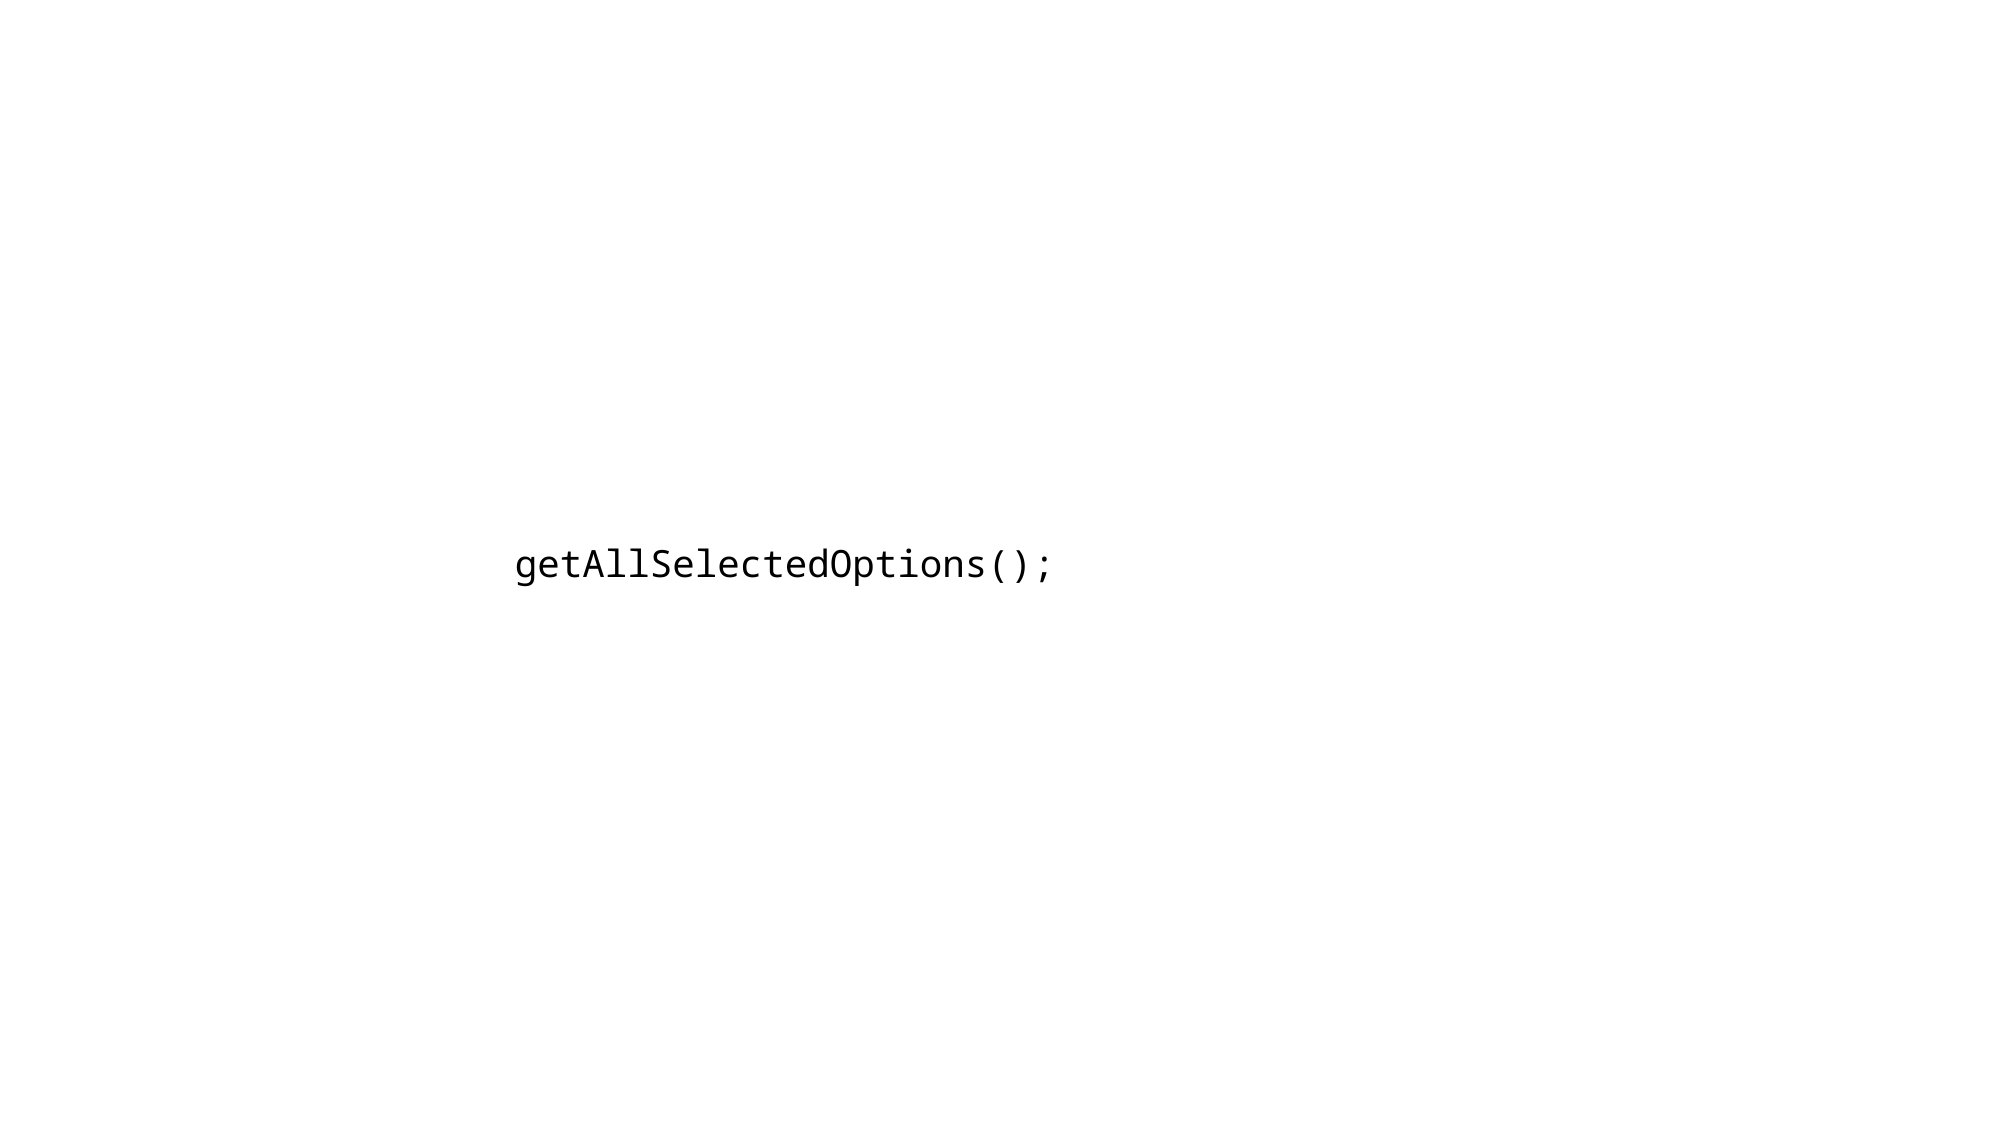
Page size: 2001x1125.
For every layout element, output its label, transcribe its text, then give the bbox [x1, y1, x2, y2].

text_box getAllSelectedOptions(); [500, 532, 1500, 592]
